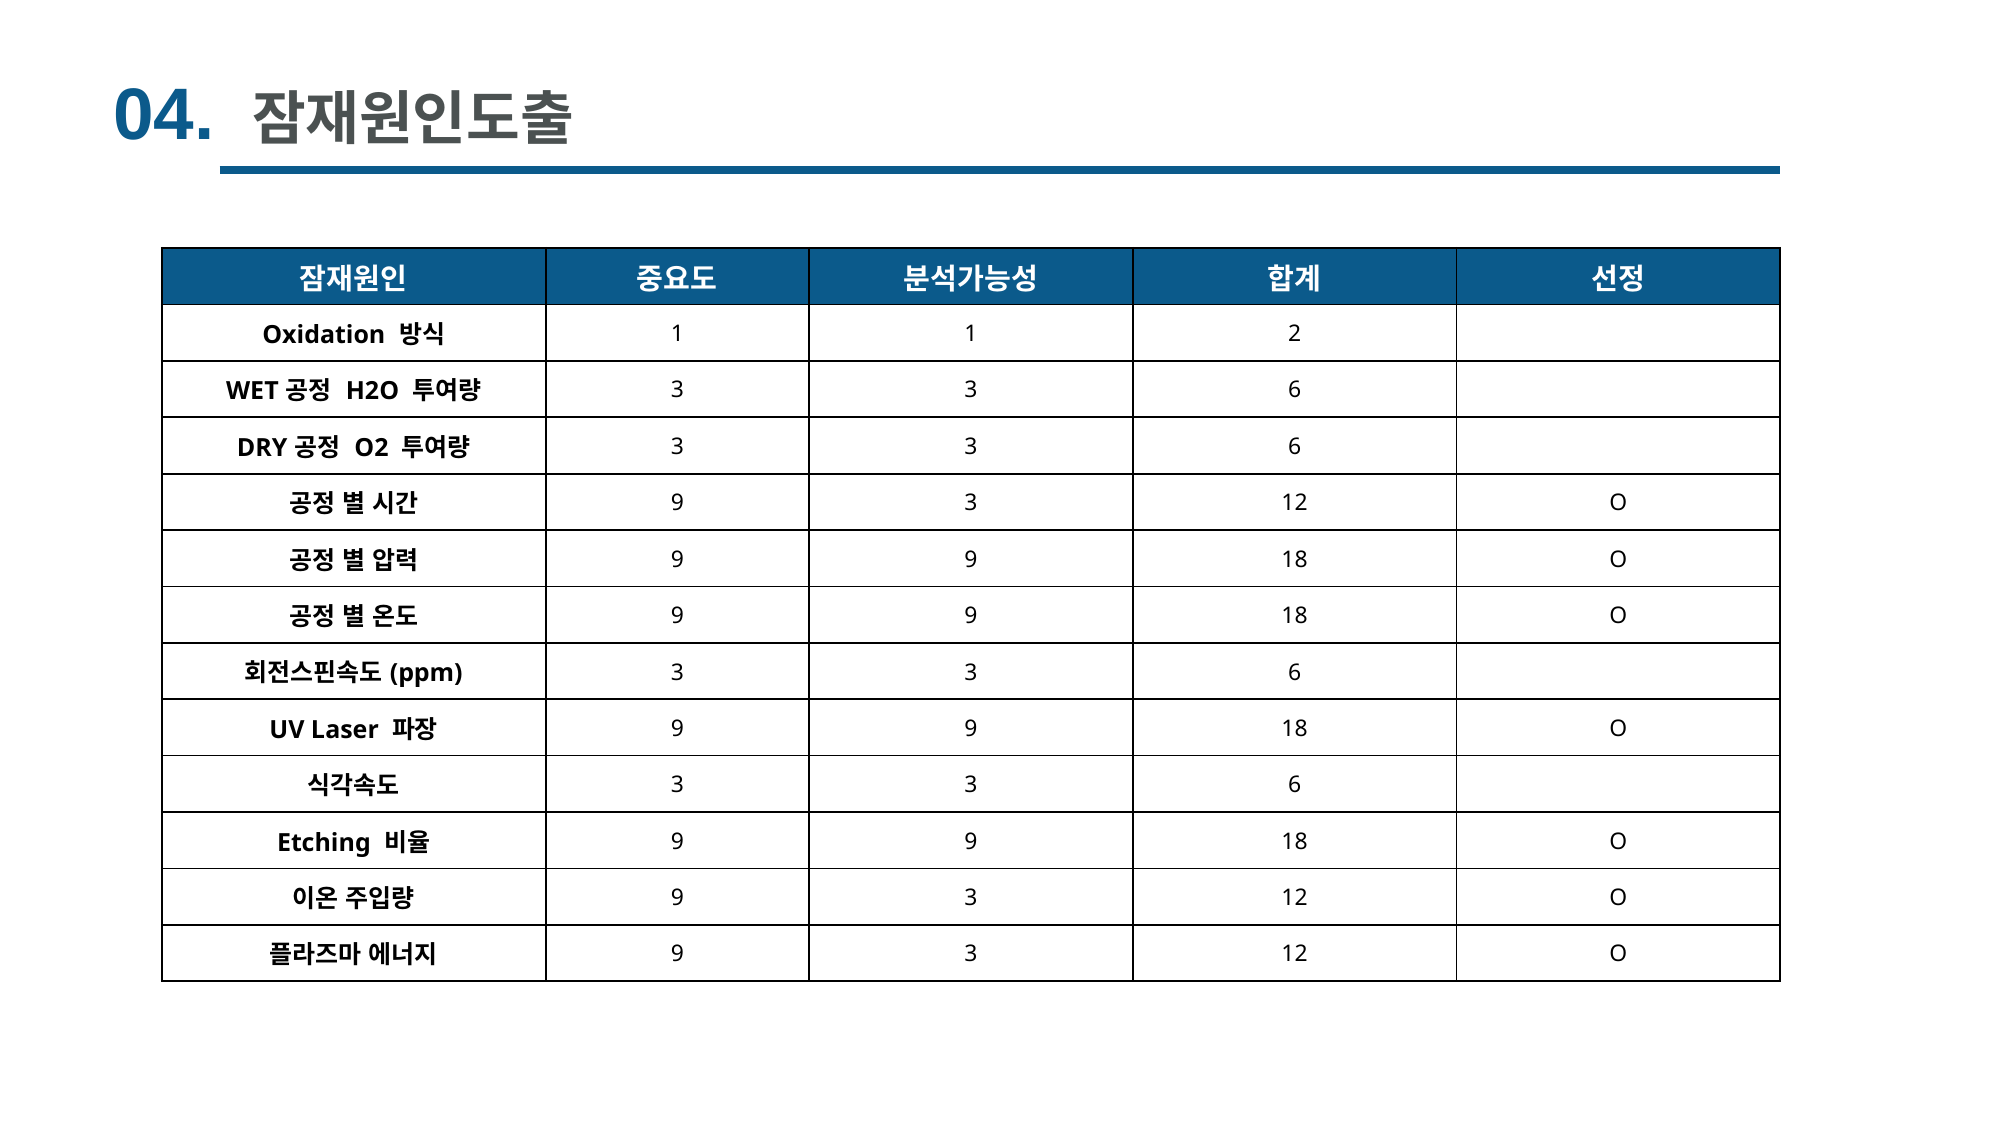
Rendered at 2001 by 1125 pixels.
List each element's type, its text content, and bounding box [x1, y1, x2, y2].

table_cell 3 [547, 362, 808, 416]
table_cell 3 [810, 869, 1132, 924]
table_cell 3 [810, 644, 1132, 698]
table_cell O [1457, 700, 1779, 755]
table_cell 1 [547, 305, 808, 360]
table_cell 이온 주입량 [163, 869, 545, 924]
table_cell O [1457, 813, 1779, 868]
table_cell 12 [1134, 475, 1456, 529]
table_cell O [1457, 531, 1779, 586]
table_cell 플라즈마 에너지 [163, 926, 545, 980]
table_cell 공정 별 압력 [163, 531, 545, 586]
table_header 분석가능성 [810, 249, 1132, 304]
table_cell 회전스핀속도(ppm) [163, 644, 545, 698]
table_cell 18 [1134, 531, 1456, 586]
table_cell 1 [810, 305, 1132, 360]
table_cell [1457, 305, 1779, 360]
table_cell Oxidation 방식 [163, 305, 545, 360]
table_cell 9 [547, 869, 808, 924]
table_cell 식각속도 [163, 756, 545, 811]
table_cell O [1457, 926, 1779, 980]
table_cell O [1457, 475, 1779, 529]
table_cell 3 [810, 926, 1132, 980]
table_cell 6 [1134, 418, 1456, 473]
text_box 04. 잠재원인도출 [98, 58, 1105, 162]
table_cell 9 [547, 475, 808, 529]
table_cell 9 [810, 587, 1132, 642]
table_cell 12 [1134, 869, 1456, 924]
table_cell [1457, 644, 1779, 698]
table_cell 6 [1134, 362, 1456, 416]
table_cell 공정 별 온도 [163, 587, 545, 642]
table_cell 18 [1134, 587, 1456, 642]
table_cell 3 [810, 362, 1132, 416]
table_header 중요도 [547, 249, 808, 304]
table_cell DRY공정 O2 투여량 [163, 418, 545, 473]
table_cell 6 [1134, 644, 1456, 698]
table_cell 9 [547, 813, 808, 868]
table_cell 9 [547, 587, 808, 642]
table_cell 3 [810, 756, 1132, 811]
table_cell O [1457, 869, 1779, 924]
table_cell 9 [810, 813, 1132, 868]
table_cell 2 [1134, 305, 1456, 360]
table_cell 9 [810, 700, 1132, 755]
table_cell [1457, 756, 1779, 811]
table_cell 18 [1134, 813, 1456, 868]
table_cell 9 [547, 531, 808, 586]
table_cell O [1457, 587, 1779, 642]
table_cell 3 [810, 418, 1132, 473]
table_cell 12 [1134, 926, 1456, 980]
table_cell Etching 비율 [163, 813, 545, 868]
table_cell 3 [547, 418, 808, 473]
table_cell 3 [547, 644, 808, 698]
table_cell 3 [810, 475, 1132, 529]
table_header 선정 [1457, 249, 1779, 304]
table_cell 9 [547, 700, 808, 755]
table_cell 3 [547, 756, 808, 811]
table_cell UV Laser 파장 [163, 700, 545, 755]
table_cell 9 [547, 926, 808, 980]
table_cell 6 [1134, 756, 1456, 811]
table_cell [1457, 362, 1779, 416]
table_cell 공정 별 시간 [163, 475, 545, 529]
table_header 잠재원인 [163, 249, 545, 304]
table_header 합계 [1134, 249, 1456, 304]
table_cell WET공정 H2O 투여량 [163, 362, 545, 416]
table_cell 9 [810, 531, 1132, 586]
table_cell 18 [1134, 700, 1456, 755]
table_cell [1457, 418, 1779, 473]
